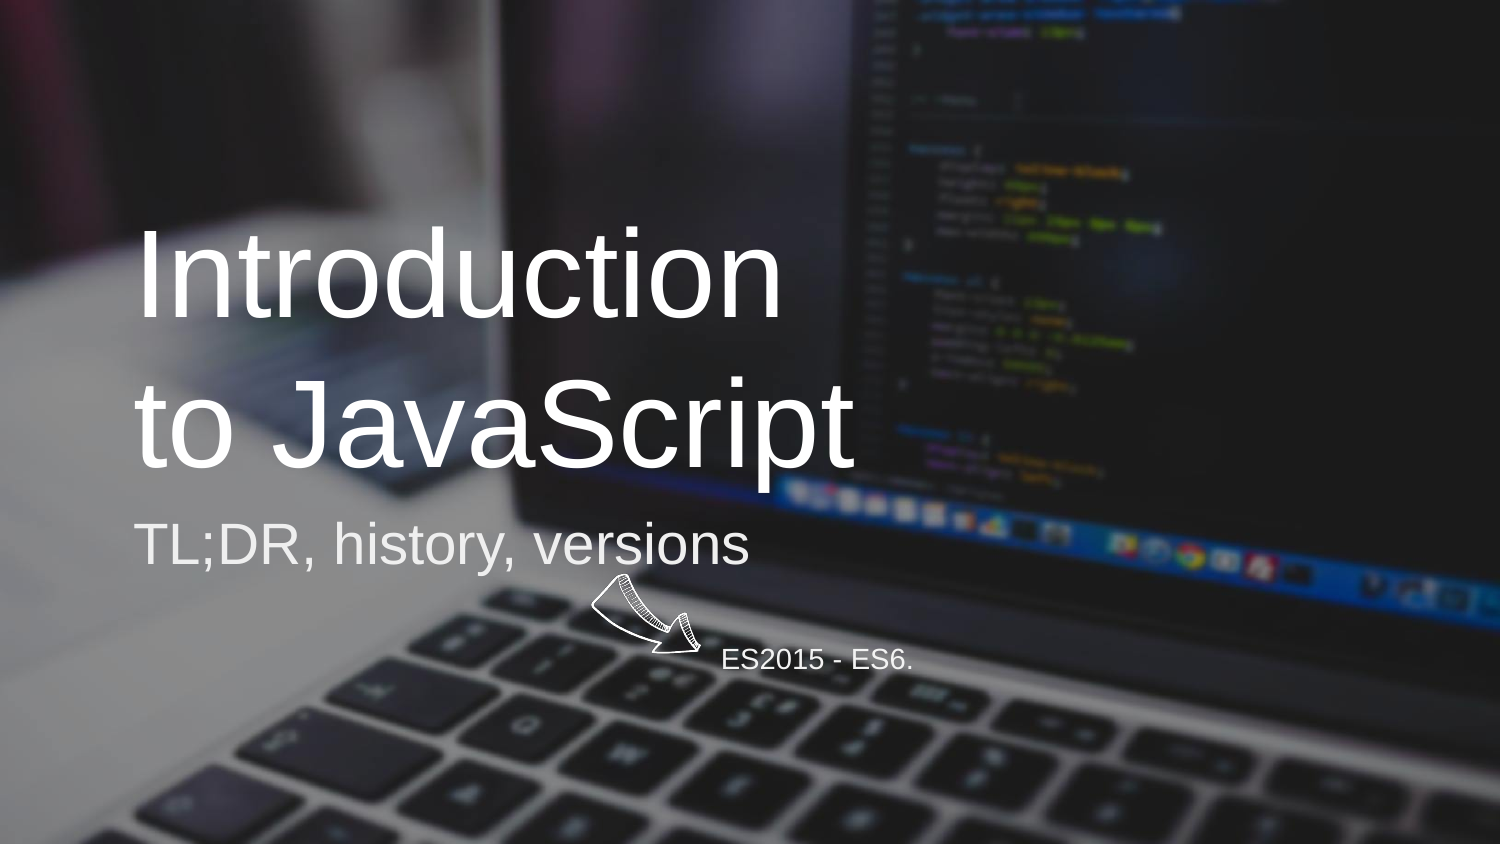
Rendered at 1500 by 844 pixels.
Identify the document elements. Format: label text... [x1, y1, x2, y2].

text_box Introduction to JavaScript [118, 177, 1083, 446]
text_box ES2015 - ES6. [705, 625, 959, 703]
subtitle TL;DR, history, versions [118, 491, 1269, 622]
picture [0, 0, 1500, 844]
